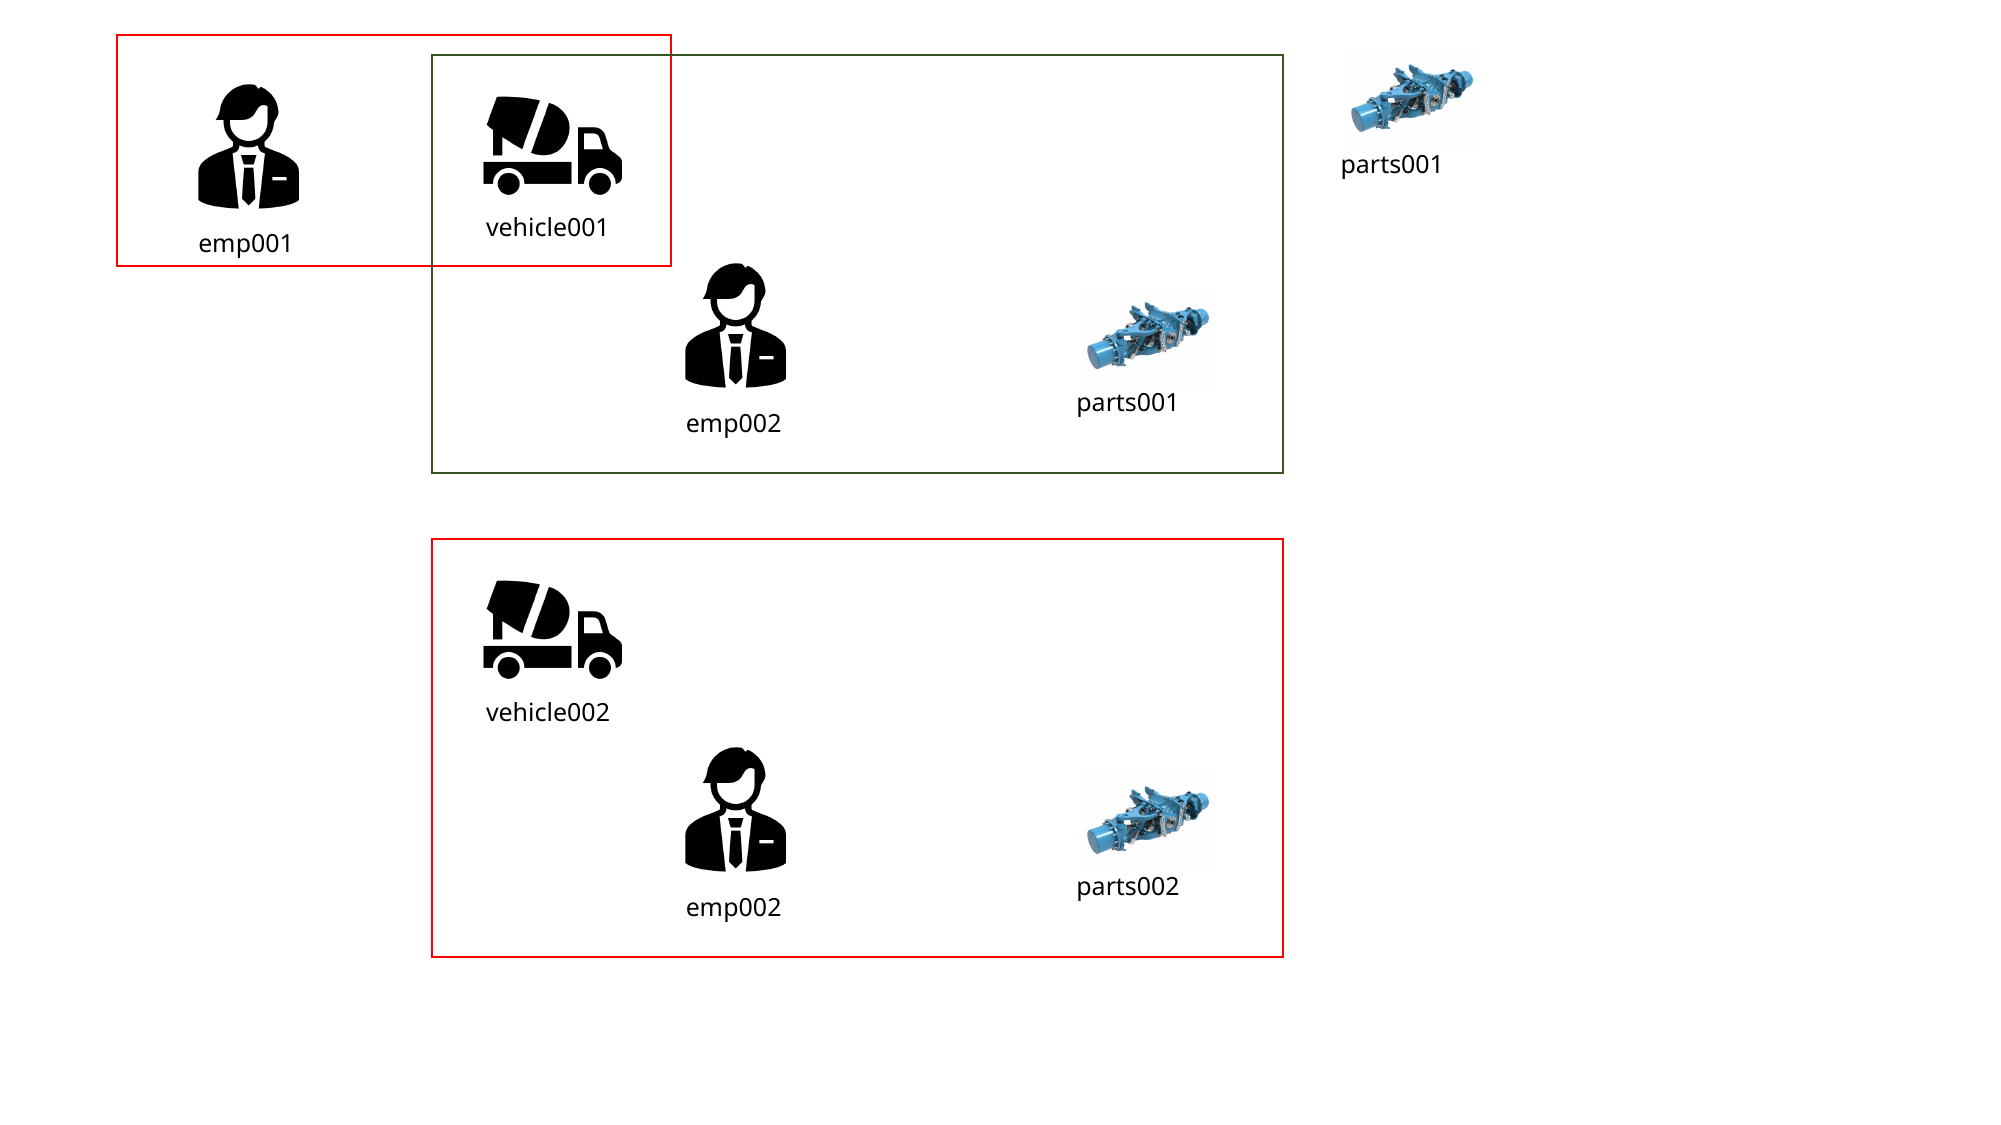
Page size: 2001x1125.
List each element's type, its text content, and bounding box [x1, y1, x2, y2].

text_box [431, 54, 1284, 474]
picture [477, 554, 628, 705]
picture [1343, 47, 1480, 152]
picture [660, 249, 811, 400]
picture [477, 70, 628, 221]
text_box [431, 538, 1284, 958]
picture [1079, 285, 1215, 390]
text_box [116, 34, 672, 267]
text_box parts001 [1325, 140, 1496, 186]
picture [660, 733, 811, 884]
picture [172, 70, 324, 221]
picture [1079, 769, 1215, 874]
